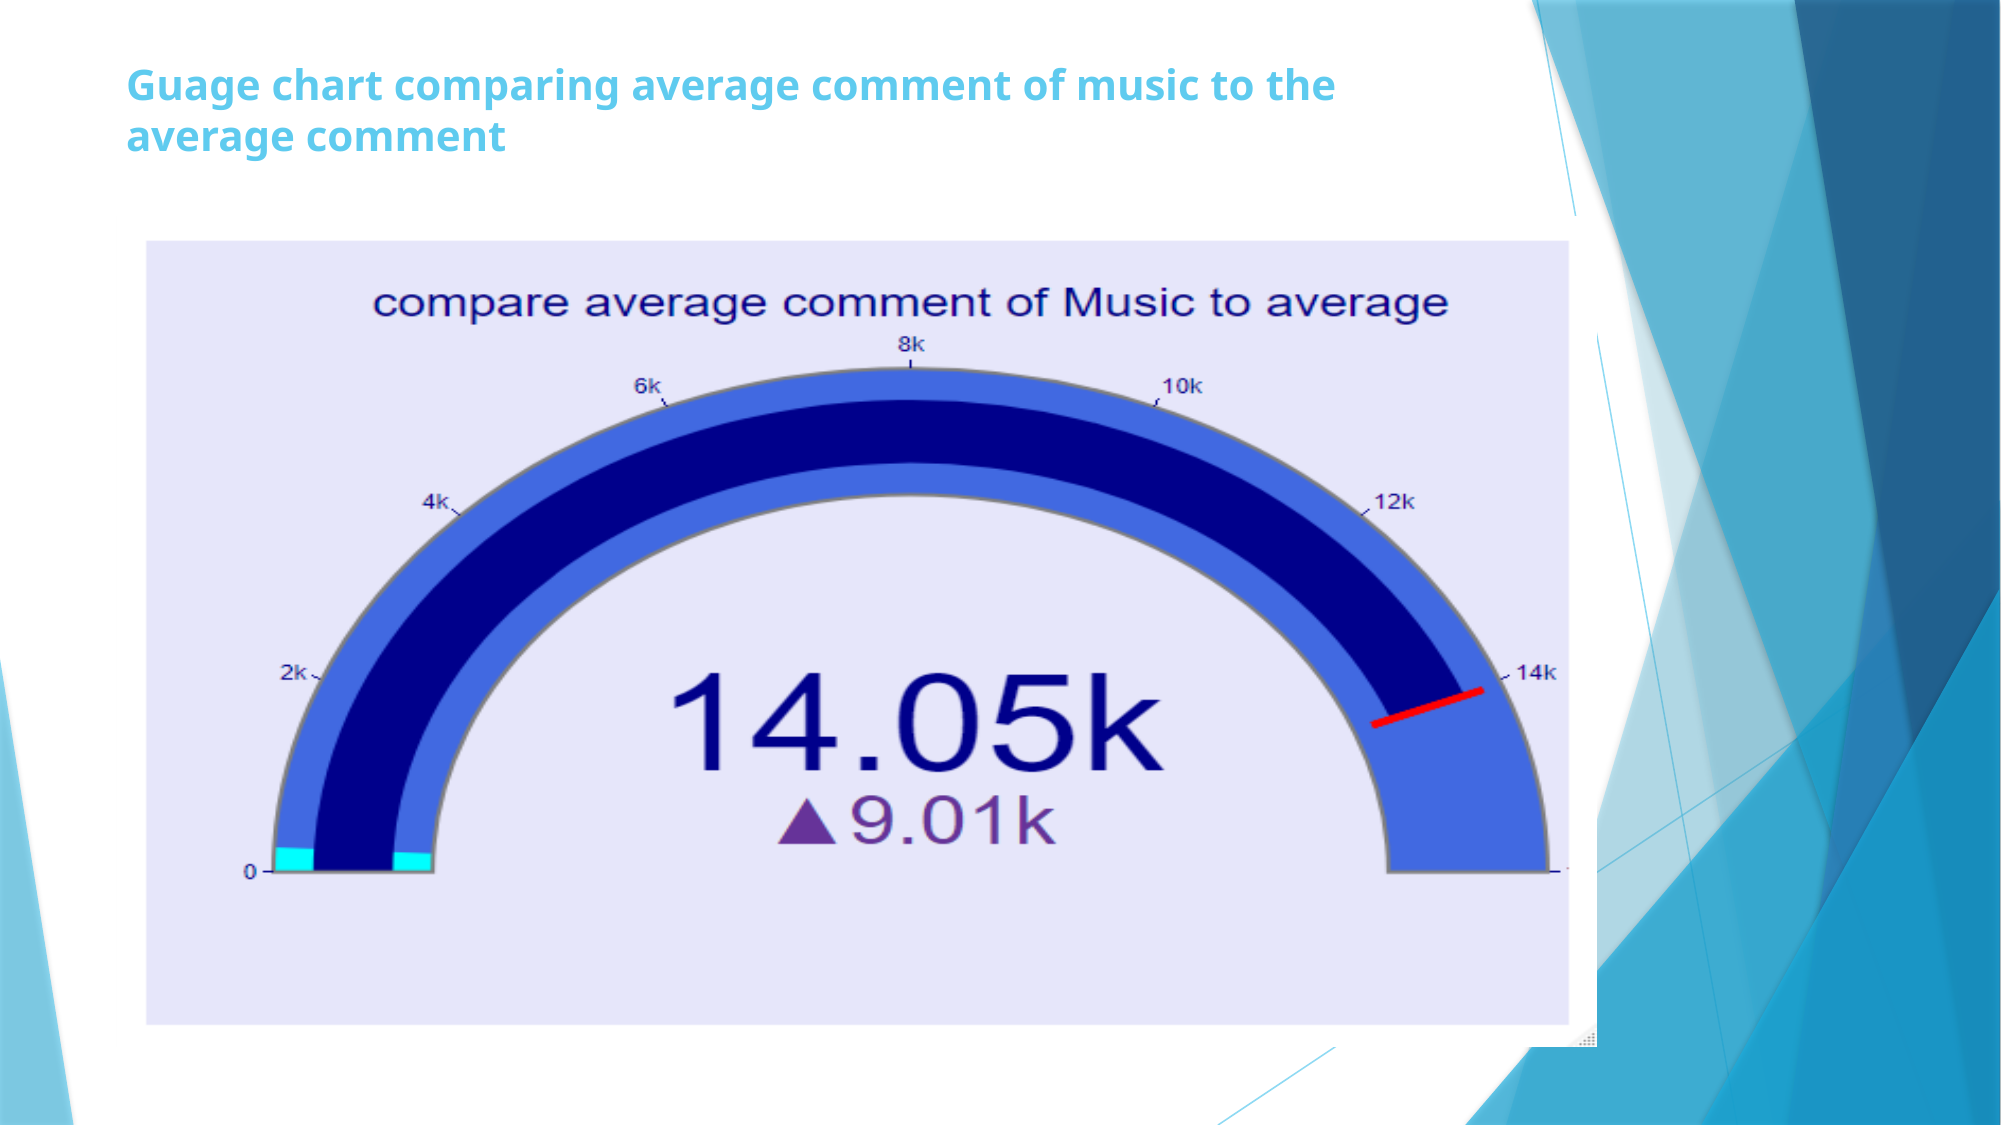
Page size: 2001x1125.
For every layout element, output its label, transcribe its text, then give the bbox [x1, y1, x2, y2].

picture [114, 216, 1598, 1047]
title Guage chart comparing average comment of music to the average comment [111, 51, 1522, 169]
